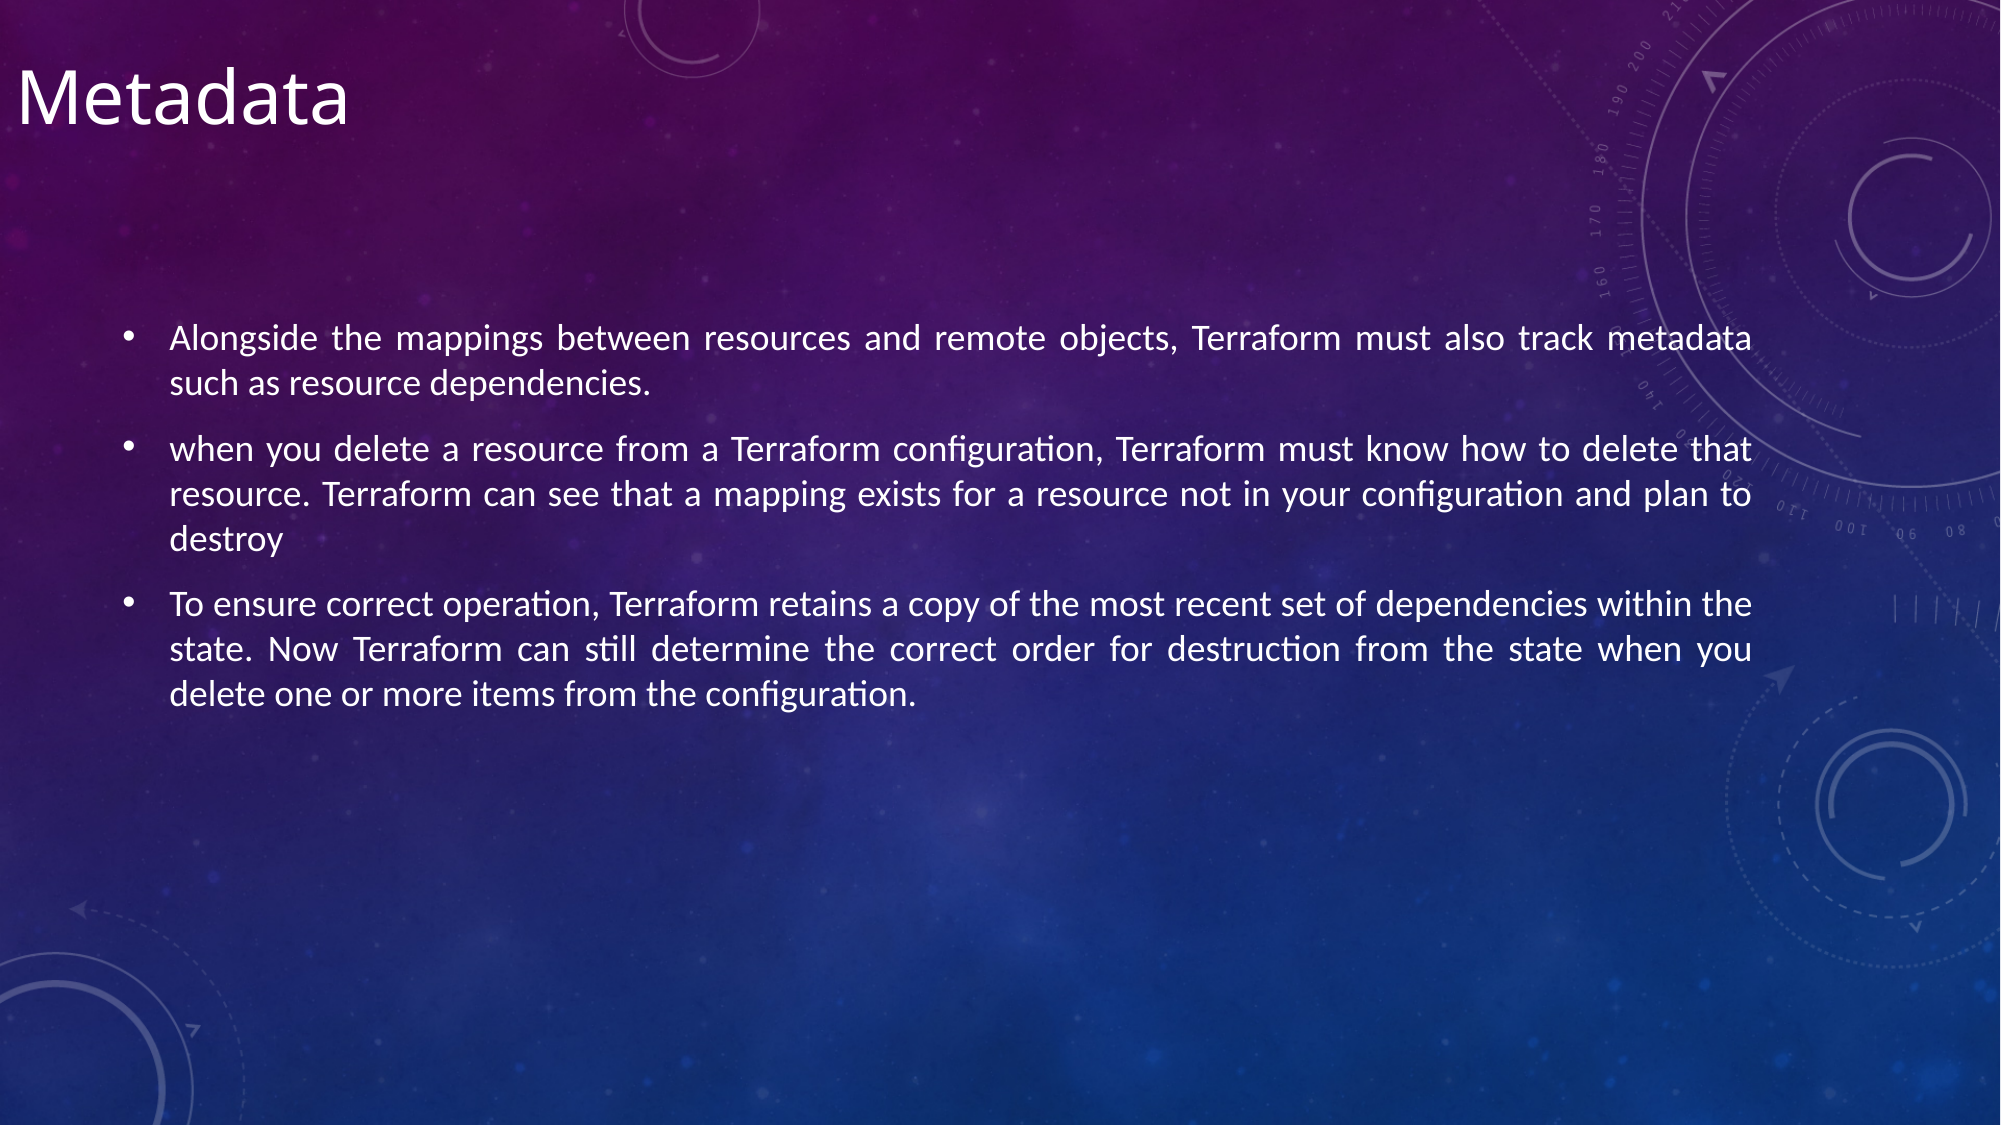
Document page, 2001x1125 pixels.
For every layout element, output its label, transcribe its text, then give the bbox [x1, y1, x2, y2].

title Metadata [0, 0, 1662, 215]
list Alongside the mappings between resources and remote objects, Terraform must also track metadata such as resource dependencies. when you delete a resource from a Terraform configuration, Terraform must know how to delete that resource. Terraform can see that a mapping exists for a resource not in your configuration and plan to destroy To ensure correct operation, Terraform retains a copy of the most recent set of dependencies within the state. Now Terraform can still determine the correct order for destruction from the state when you delete one or more items from the configuration. [107, 214, 1770, 813]
picture [0, 0, 2001, 1125]
